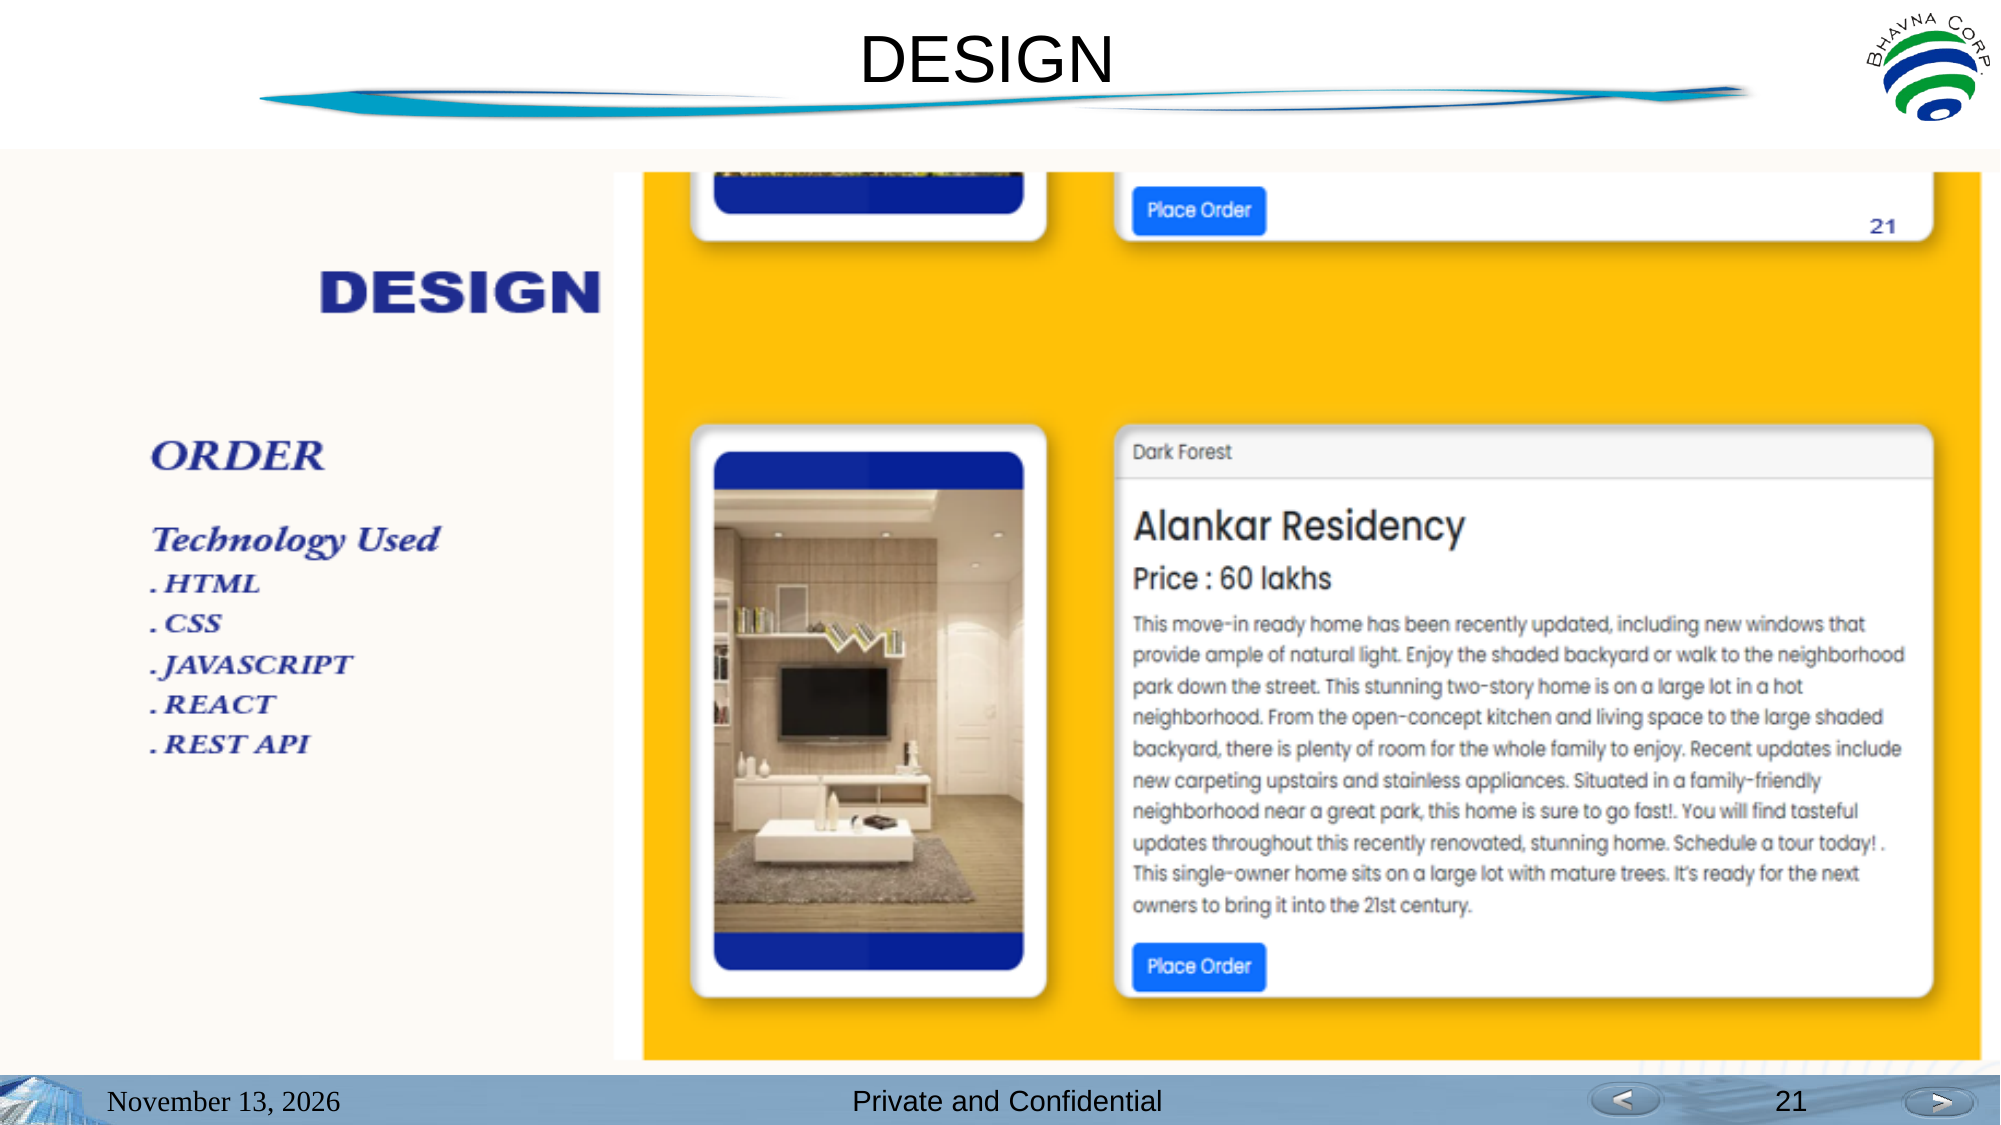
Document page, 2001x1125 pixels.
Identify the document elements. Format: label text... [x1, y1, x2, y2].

picture [1866, 13, 1990, 121]
picture [249, 100, 1763, 138]
picture [443, 1075, 2000, 1125]
picture [0, 1075, 92, 1125]
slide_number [92, 1086, 443, 1125]
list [0, 149, 2000, 1075]
title DESIGN [137, 12, 1838, 100]
picture [436, 100, 972, 107]
